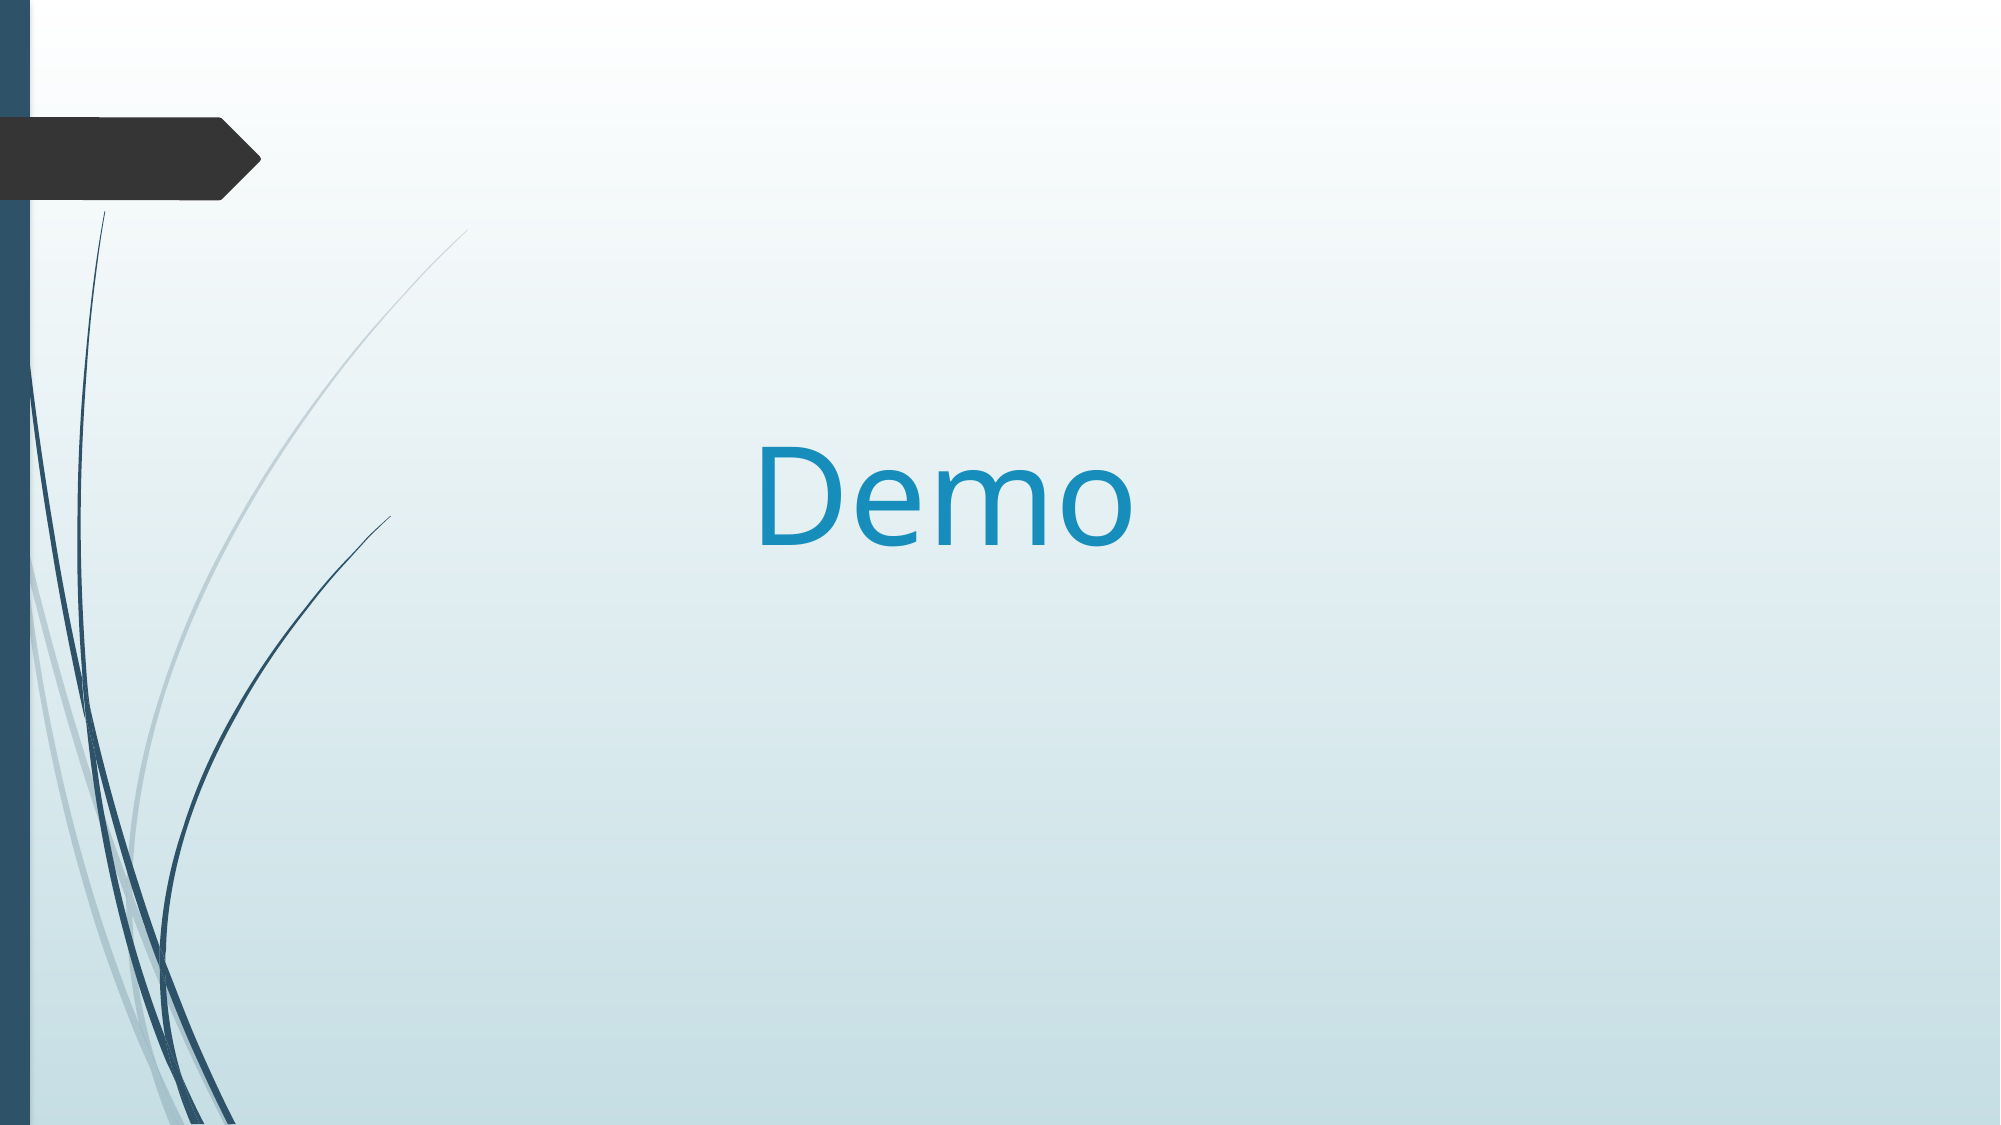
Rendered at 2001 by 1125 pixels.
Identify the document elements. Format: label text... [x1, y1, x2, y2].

title Demo [734, 400, 2000, 611]
